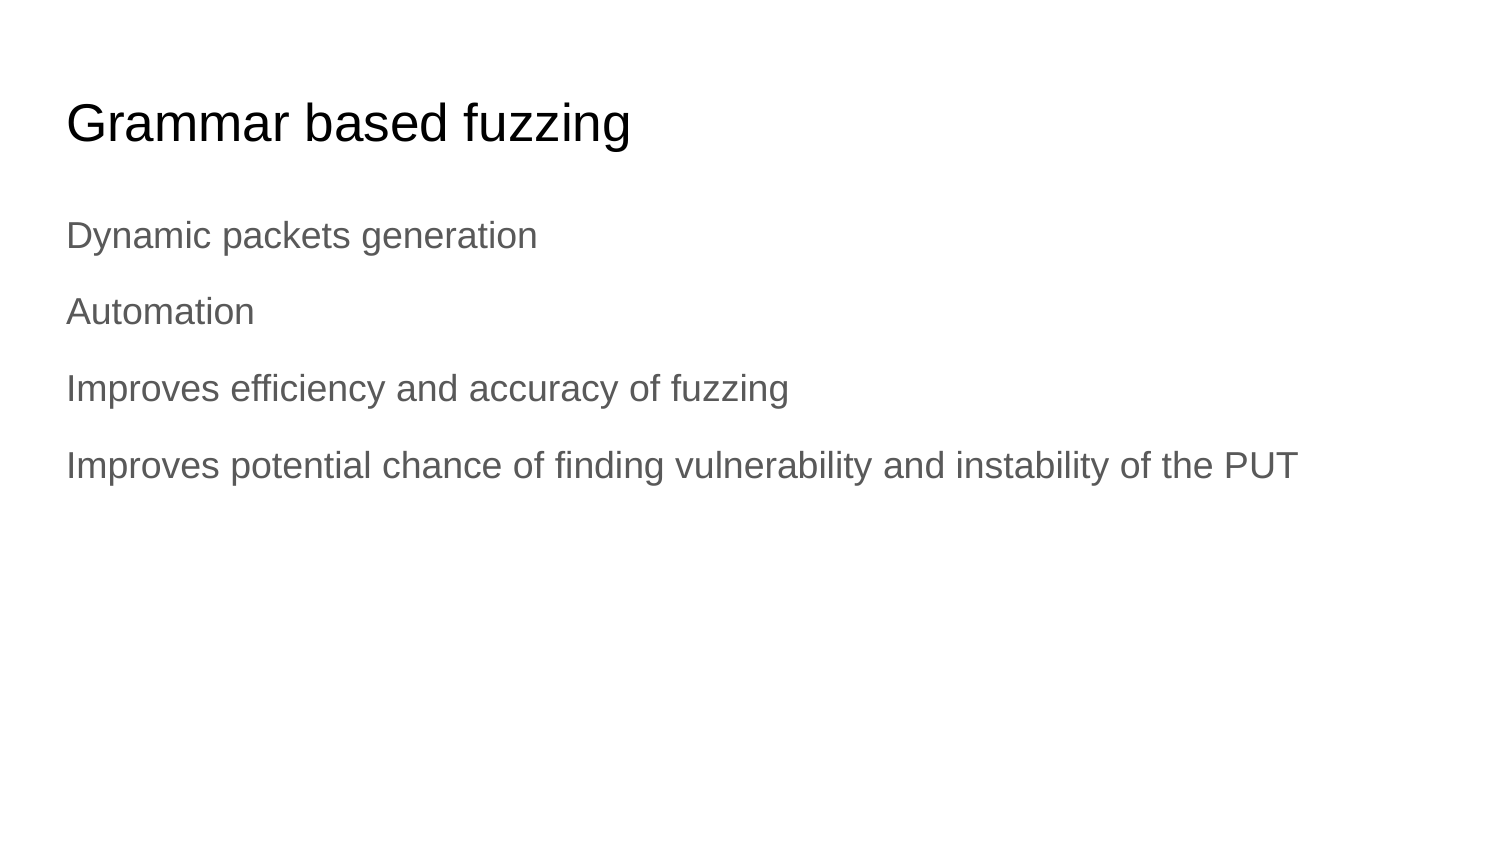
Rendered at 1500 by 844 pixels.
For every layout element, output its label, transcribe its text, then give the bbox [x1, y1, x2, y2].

list Dynamic packets generation Automation Improves efficiency and accuracy of fuzzing Improves potential chance of finding vulnerability and instability of the PUT [51, 189, 1449, 750]
title Grammar based fuzzing [51, 72, 1449, 167]
